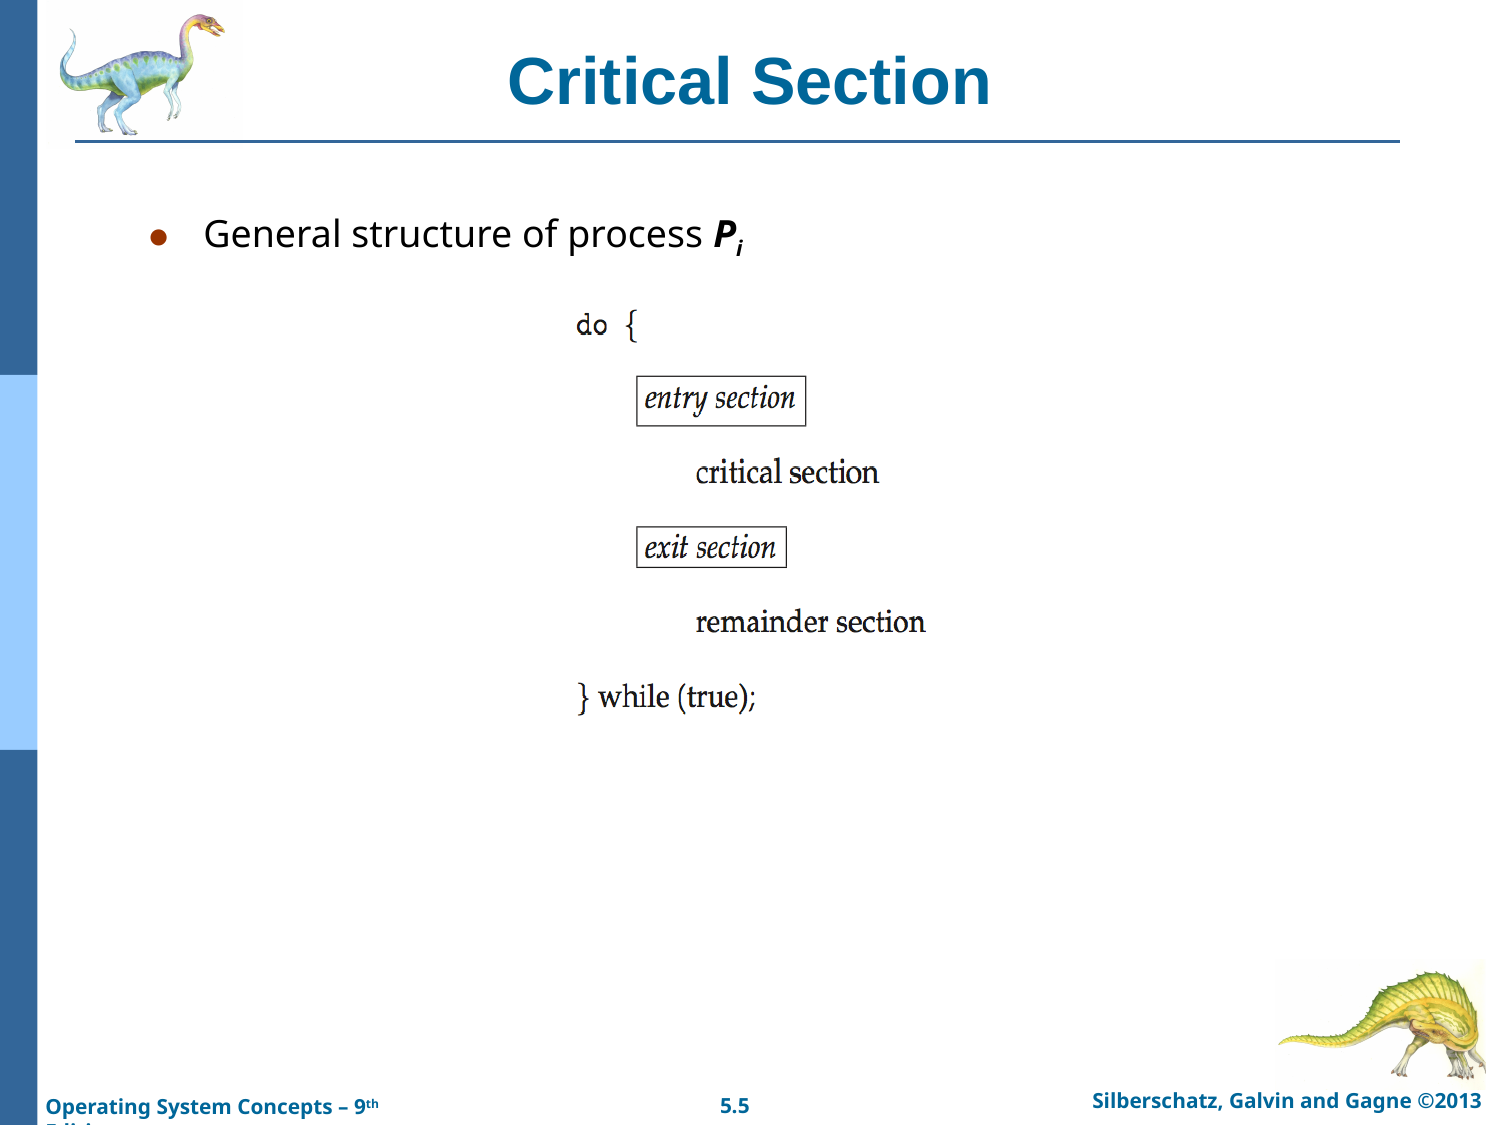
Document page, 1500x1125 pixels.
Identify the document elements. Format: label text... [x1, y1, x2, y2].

picture [46, 0, 243, 149]
picture [405, 286, 1046, 729]
title Critical Section [75, 31, 1425, 126]
picture [1275, 959, 1486, 1090]
list General structure of process Pi [132, 202, 1483, 946]
